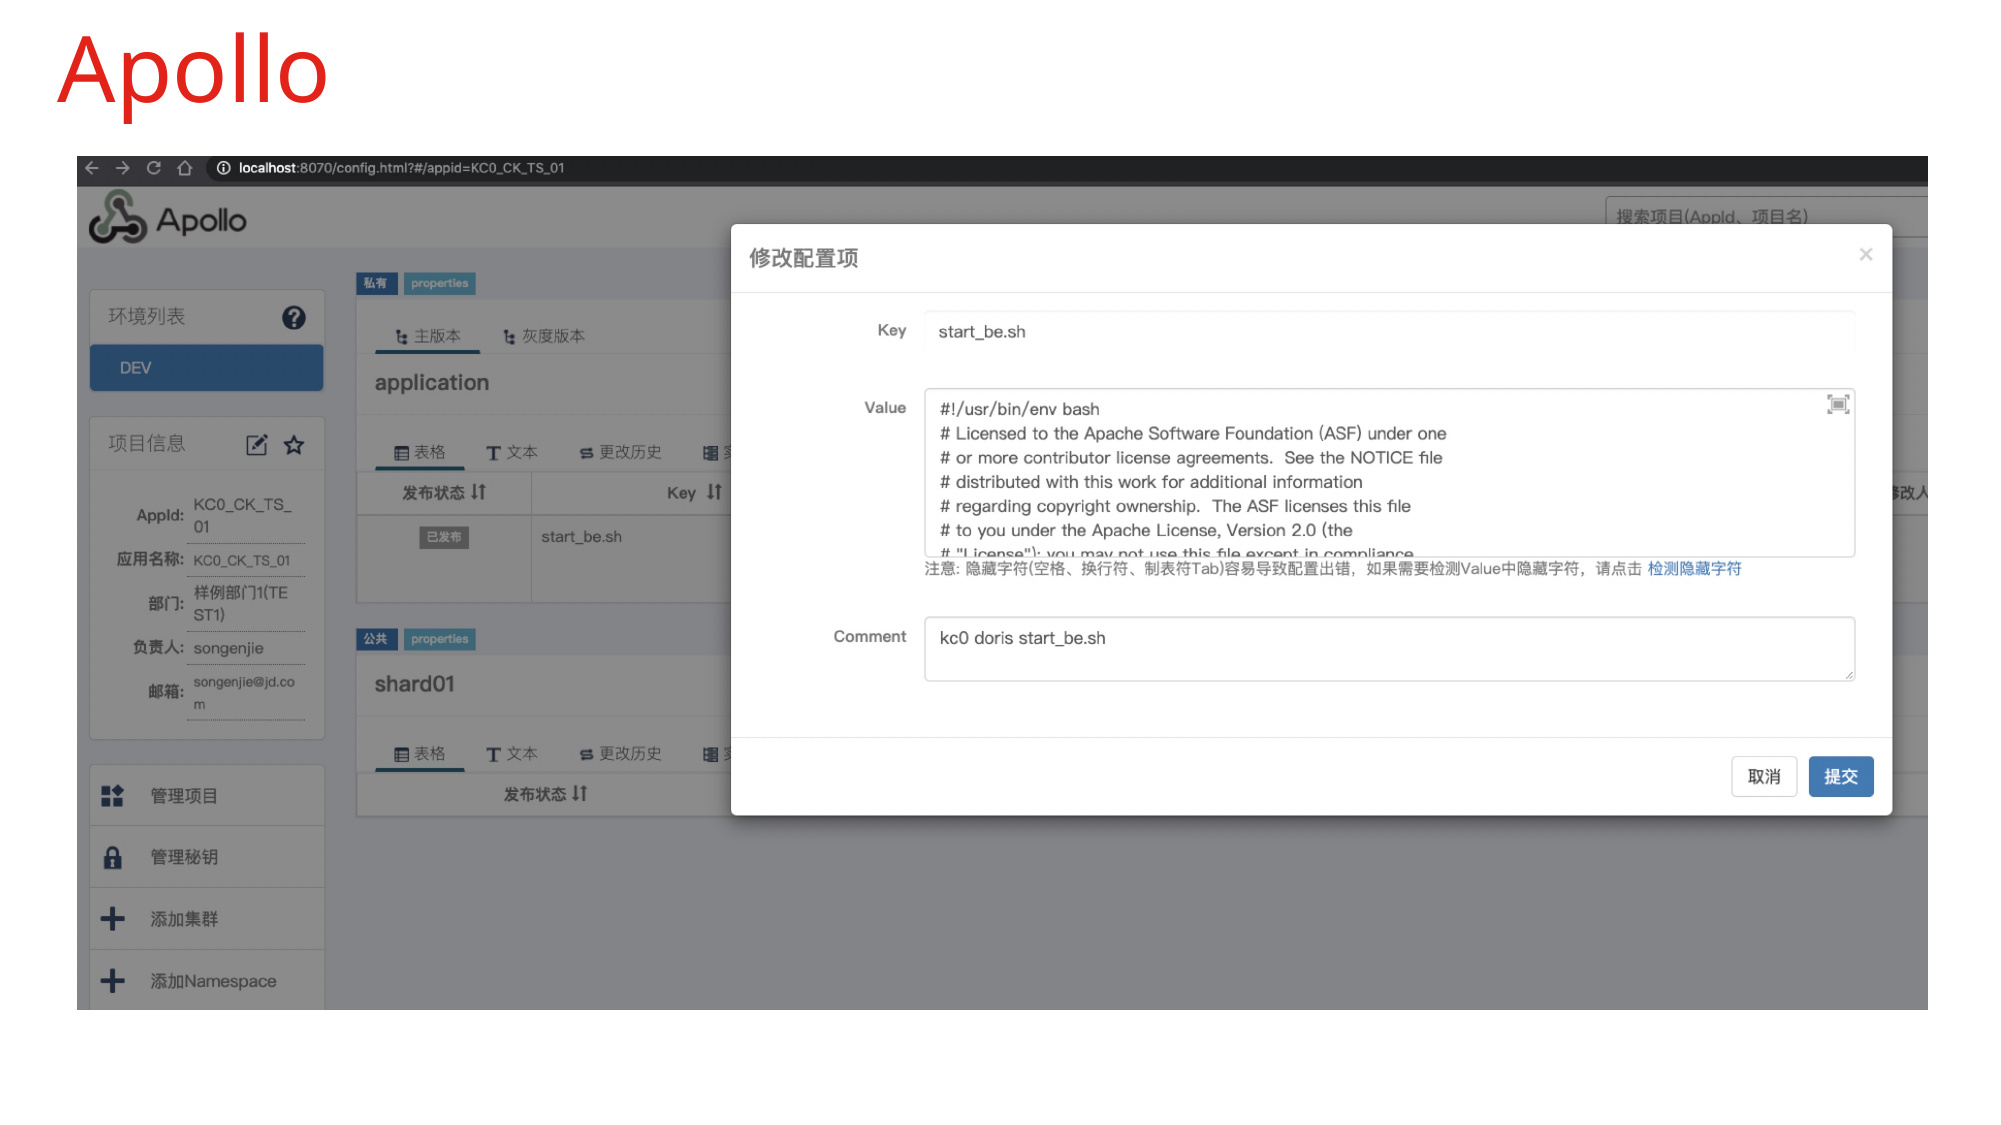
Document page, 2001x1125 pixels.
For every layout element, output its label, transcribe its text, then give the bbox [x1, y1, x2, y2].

title Apollo [42, 11, 1962, 136]
picture [77, 156, 1928, 1010]
